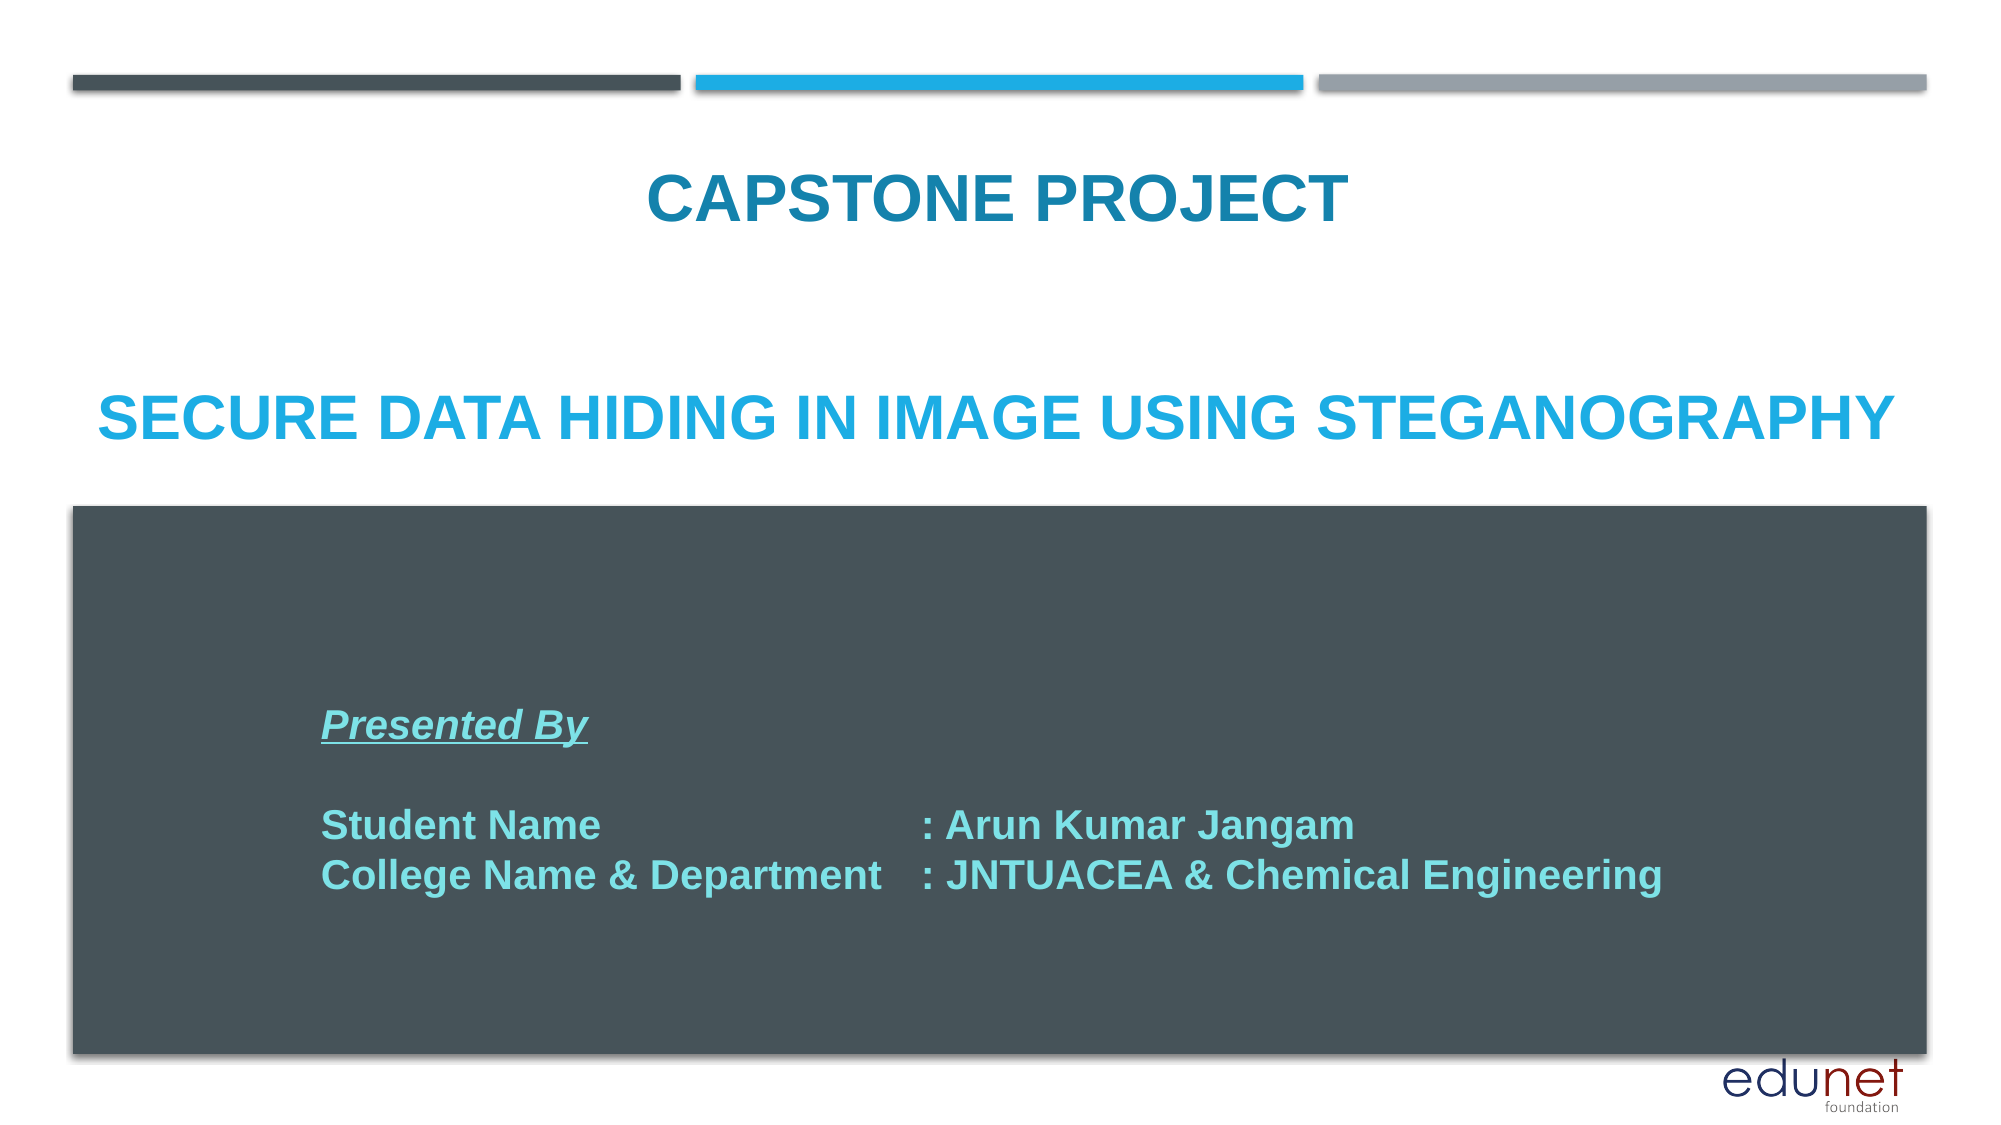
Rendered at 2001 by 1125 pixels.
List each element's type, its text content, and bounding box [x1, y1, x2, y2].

title Secure Data Hiding in Image Using Steganography [77, 298, 1920, 460]
text_box Presented By Student Name : Arun Kumar Jangam College Name & Department : JNTUACEA & Chemical Engineering [305, 690, 1737, 906]
text_box CAPSTONE PROJECT [77, 147, 1920, 243]
picture [1719, 1056, 1905, 1116]
